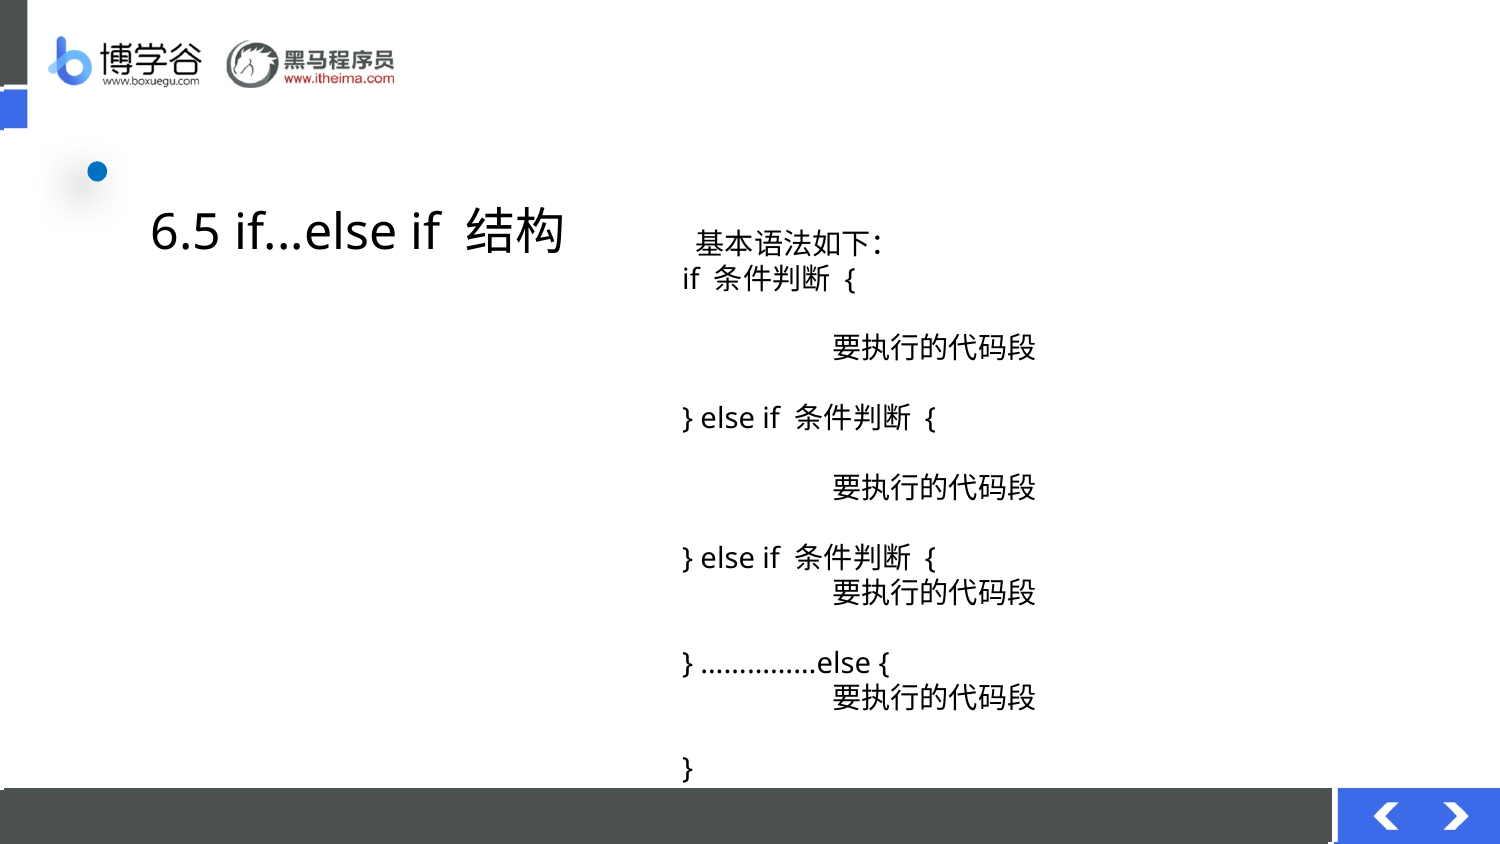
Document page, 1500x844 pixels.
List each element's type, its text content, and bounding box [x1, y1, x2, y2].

text_box [85, 159, 110, 184]
text_box 基本语法如下： if 条件判断 { 要执行的代码段 } else if 条件判断 { 要执行的代码段 } else if 条件判断 { 要执行的代码段 } ……………else { 要执行的代码段 } [667, 217, 1365, 837]
picture [0, 0, 1500, 844]
title 6.5 if...else if 结构 [135, 173, 680, 268]
